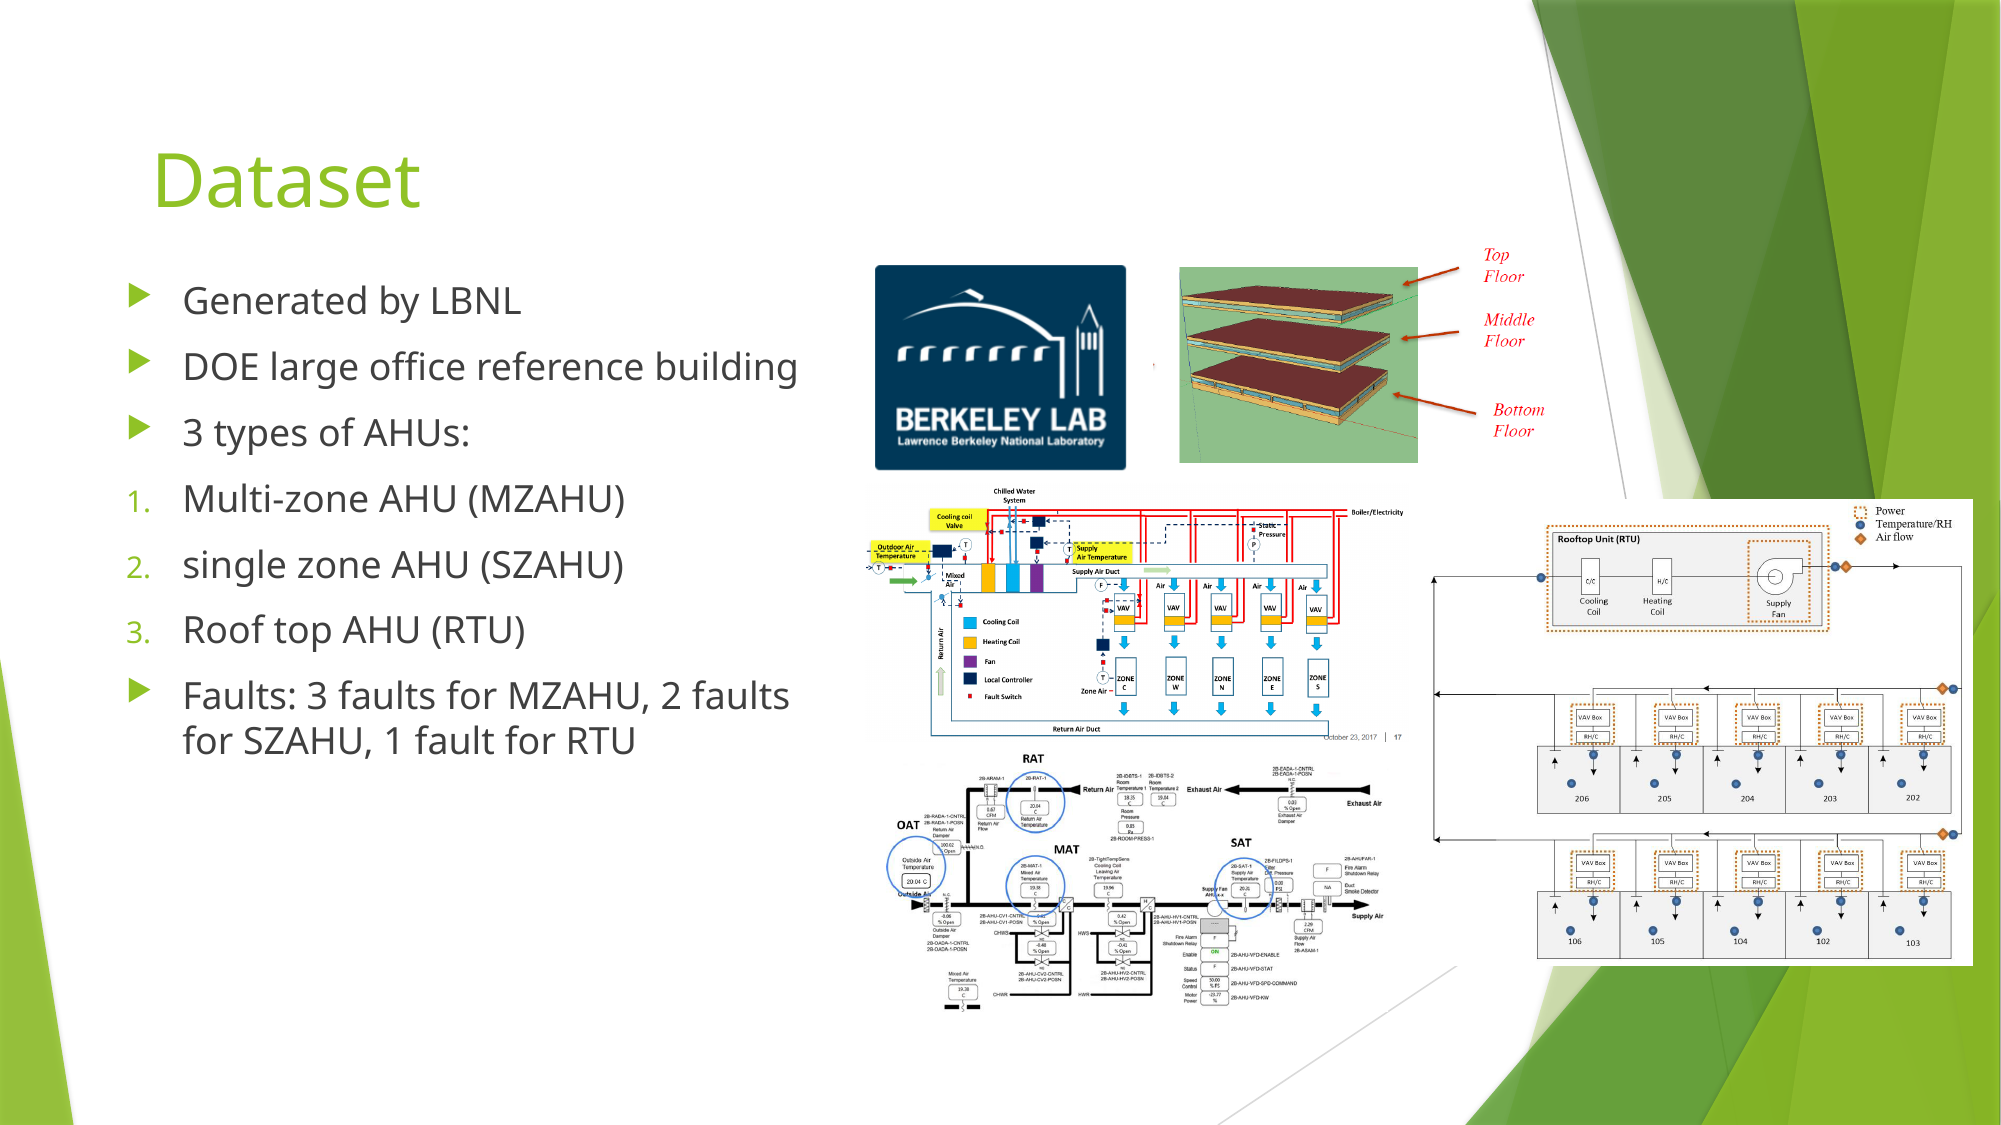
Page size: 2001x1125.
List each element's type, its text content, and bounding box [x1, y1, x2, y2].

list Generated by LBNL DOE large office reference building 3 types of AHUs: Multi-zone AHU (MZAHU) single zone AHU (SZAHU) Roof top AHU (RTU) Faults: 3 faults for MZAHU, 2 faults for SZAHU, 1 fault for RTU [111, 269, 866, 907]
picture [1152, 244, 1562, 472]
picture [1429, 498, 1974, 967]
picture [865, 483, 1409, 743]
picture [872, 262, 1128, 472]
picture [885, 746, 1389, 1013]
text_box Dataset [136, 125, 1547, 342]
